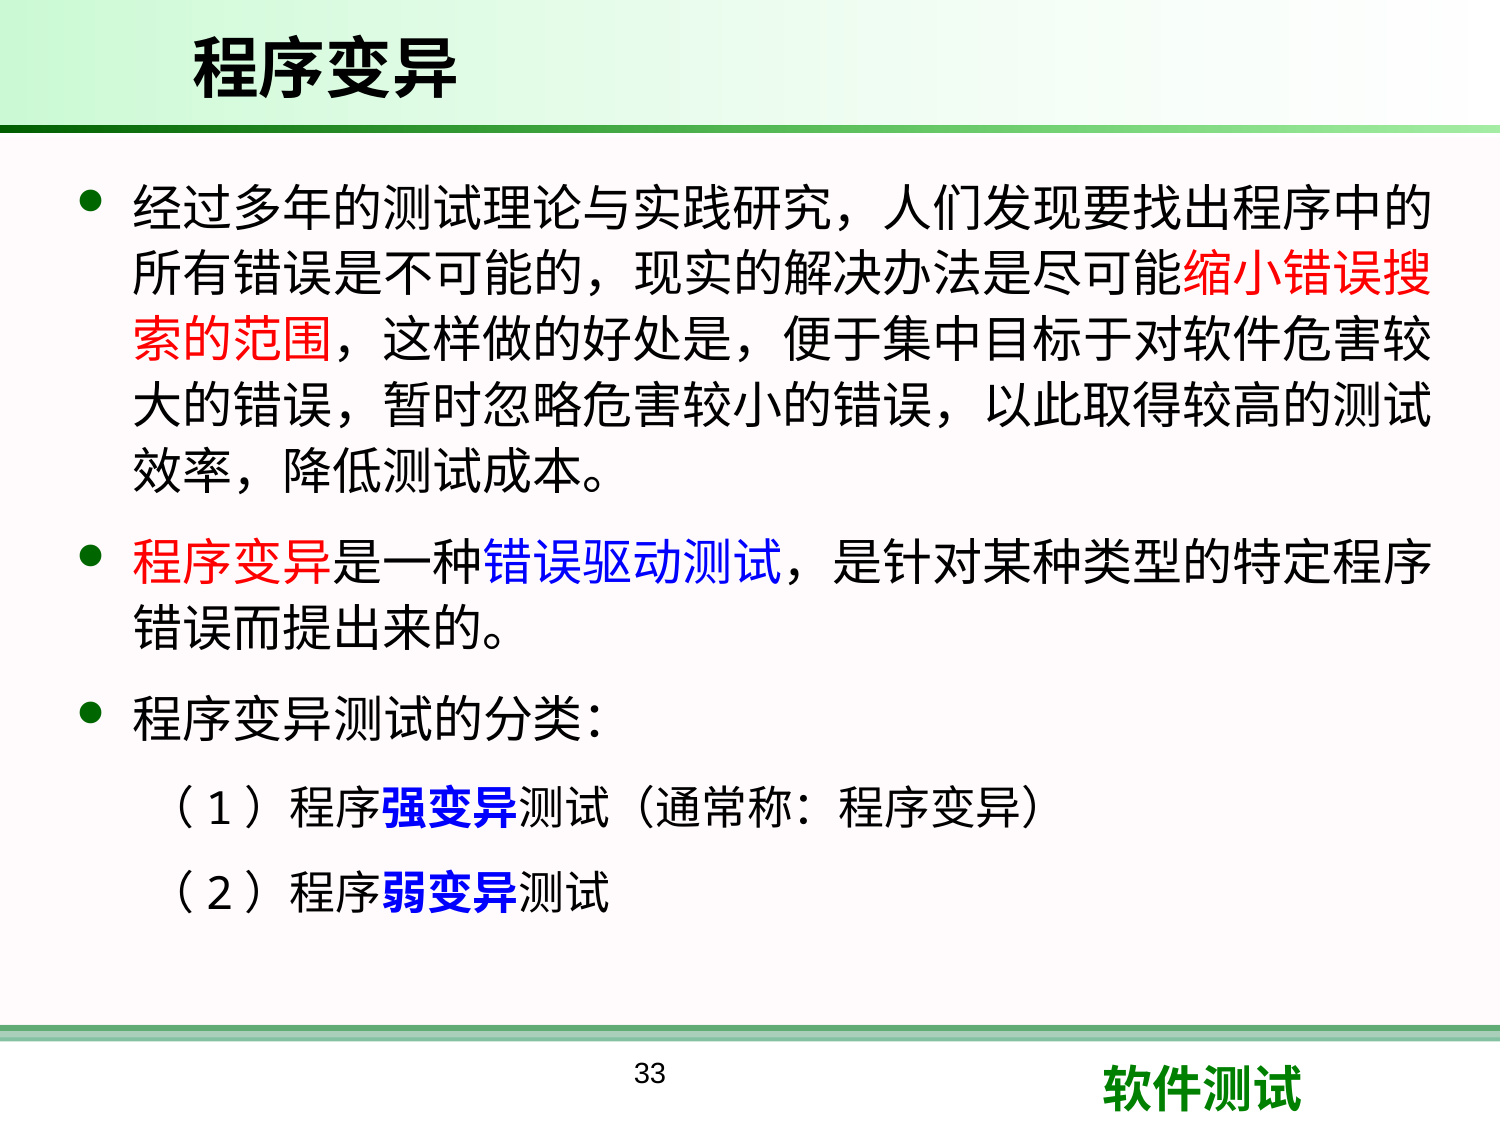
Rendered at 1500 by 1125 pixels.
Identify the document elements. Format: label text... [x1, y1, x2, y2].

title 程序变异 [176, 12, 1223, 119]
footer 33 [412, 1046, 888, 1125]
list 经过多年的测试理论与实践研究，人们发现要找出程序中的所有错误是不可能的，现实的解决办法是尽可能缩小错误搜索的范围，这样做的好处是，便于集中目标于对软件危害较大的错误，暂时忽略危害较小的错误，以此取得较高的测试效率，降低测试成本。 程序变异是一种错误驱动测试，是针对某种类型的特定程序错误而提出来的。 程序变异测试的分类： （1）程序强变异测试（通常称：程序变异） （2）程序弱变异测试 [58, 162, 1463, 1001]
